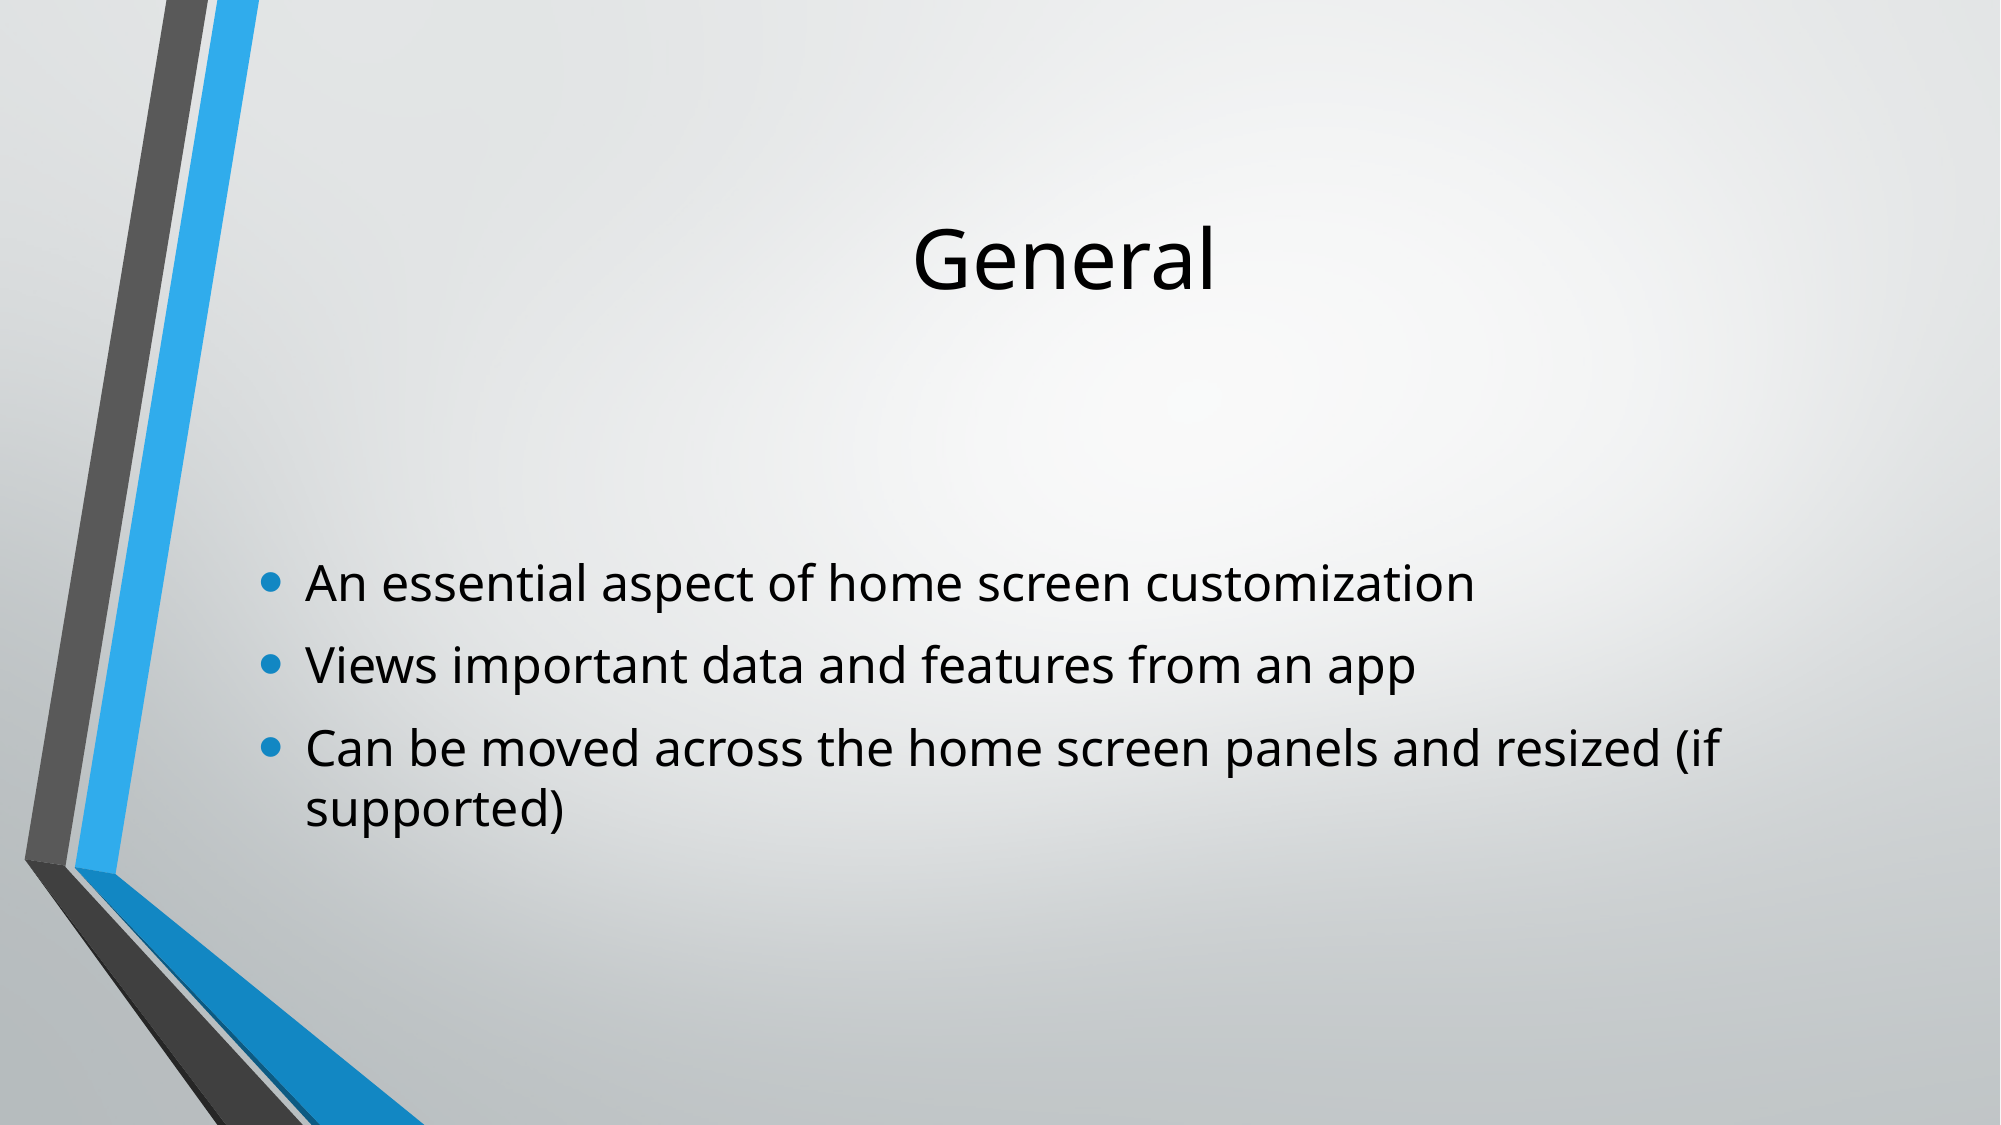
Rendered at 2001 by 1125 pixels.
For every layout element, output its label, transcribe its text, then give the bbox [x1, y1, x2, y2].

title General [243, 112, 1887, 400]
list An essential aspect of home screen customization Views important data and features from an app Can be moved across the home screen panels and resized (if supported) [243, 437, 1887, 950]
